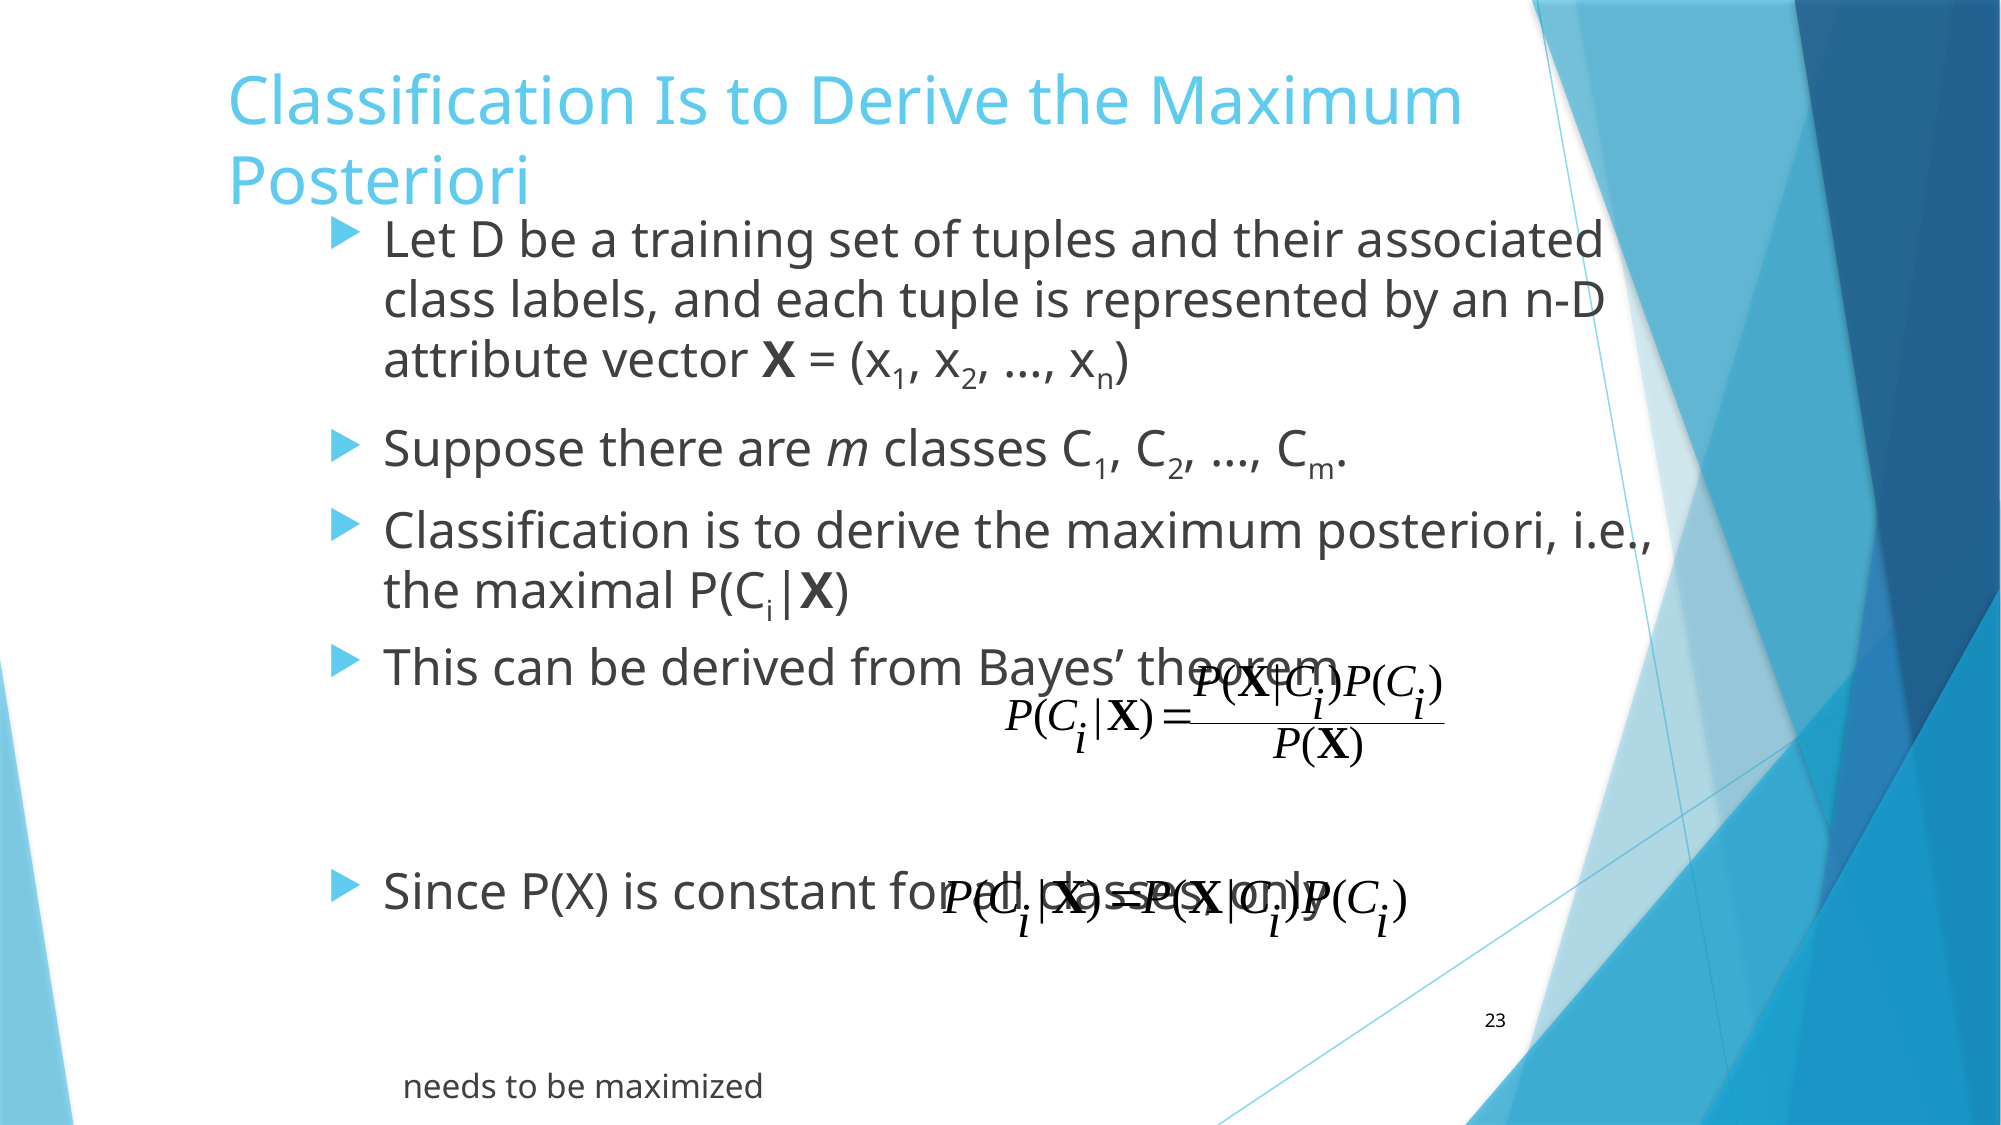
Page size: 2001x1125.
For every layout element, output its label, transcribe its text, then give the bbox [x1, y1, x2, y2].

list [999, 656, 1451, 775]
title Classification Is to Derive the Maximum Posteriori [212, 50, 1788, 150]
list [936, 871, 1413, 946]
slide_number 23 [1409, 991, 1522, 1051]
list Let D be a training set of tuples and their associated class labels, and each tuple is represented by an n-D attribute vector X = (x1, x2, …, xn) Suppose there are m classes C1, C2, …, Cm. Classification is to derive the maximum posteriori, i.e., the maximal P(Ci|X) This can be derived from Bayes’ theorem Since P(X) is constant for all classes, only needs to be maximized [312, 200, 1700, 1050]
